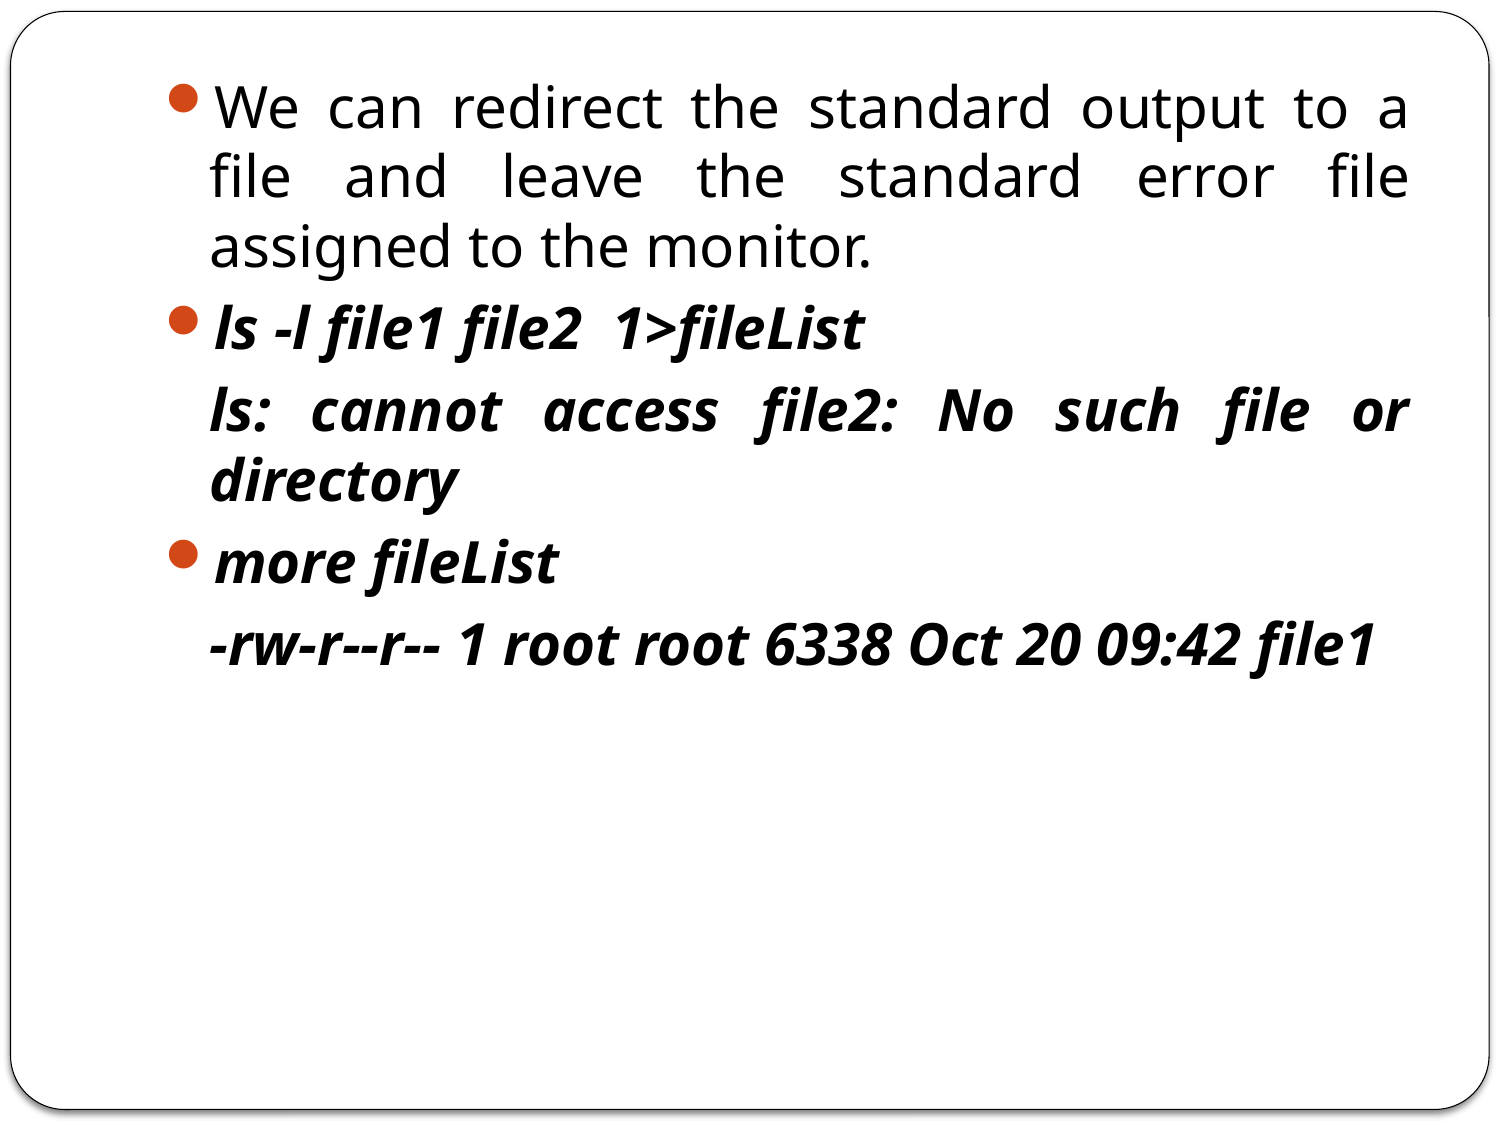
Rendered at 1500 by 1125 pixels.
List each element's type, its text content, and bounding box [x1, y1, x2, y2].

list We can redirect the standard output to a file and leave the standard error file assigned to the monitor. ls -l file1 file2 1>fileList ls: cannot access file2: No such file or directory more fileList -rw-r--r-- 1 root root 6338 Oct 20 09:42 file1 [150, 62, 1425, 988]
